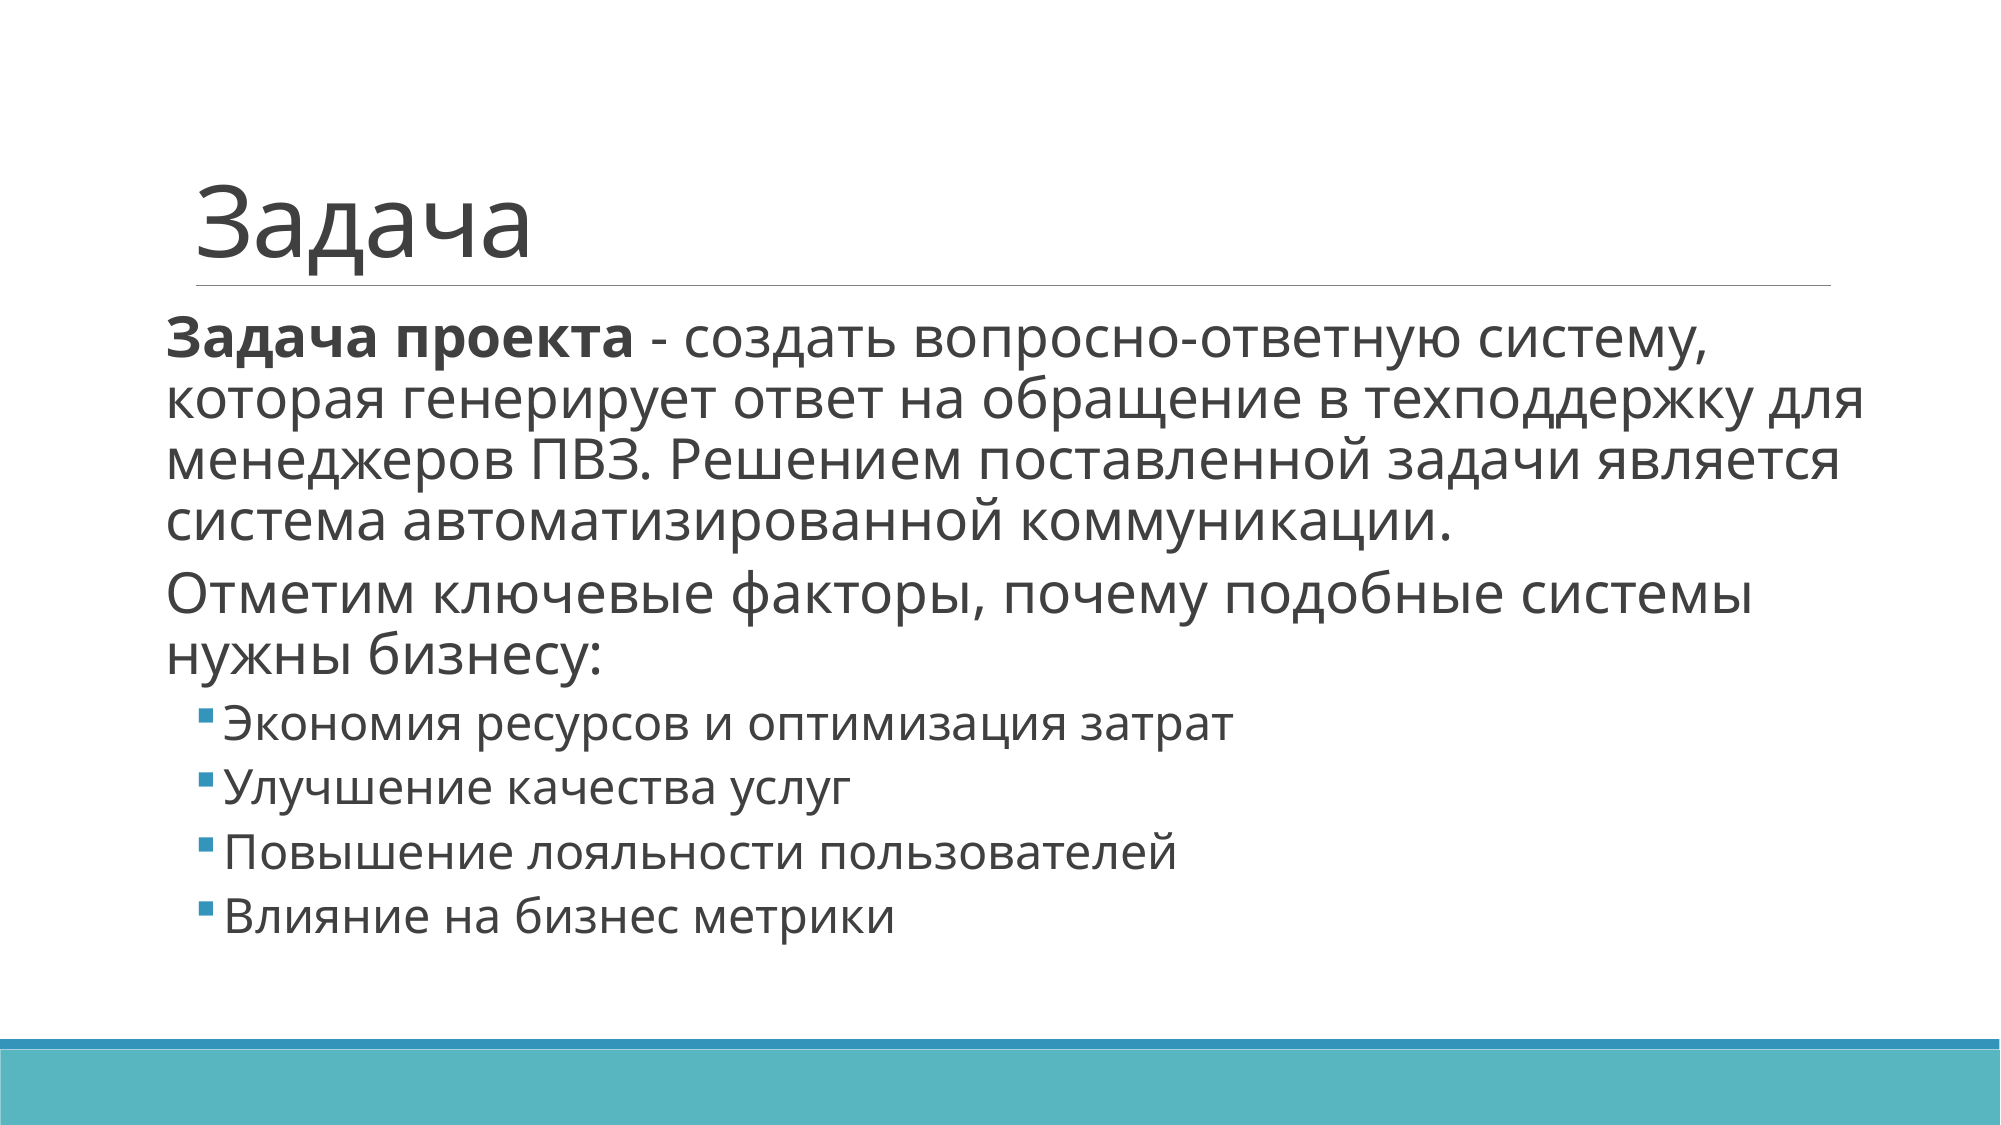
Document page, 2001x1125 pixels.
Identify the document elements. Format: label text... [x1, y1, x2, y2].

list Задача проекта - создать вопросно-ответную систему, которая генерирует ответ на обращение в техподдержку для менеджеров ПВЗ. Решением поставленной задачи является система автоматизированной коммуникации. Отметим ключевые факторы, почему подобные системы нужны бизнесу: Экономия ресурсов и оптимизация затрат Улучшение качества услуг Повышение лояльности пользователей Влияние на бизнес метрики [133, 301, 1889, 1000]
title Задача [180, 47, 1830, 285]
